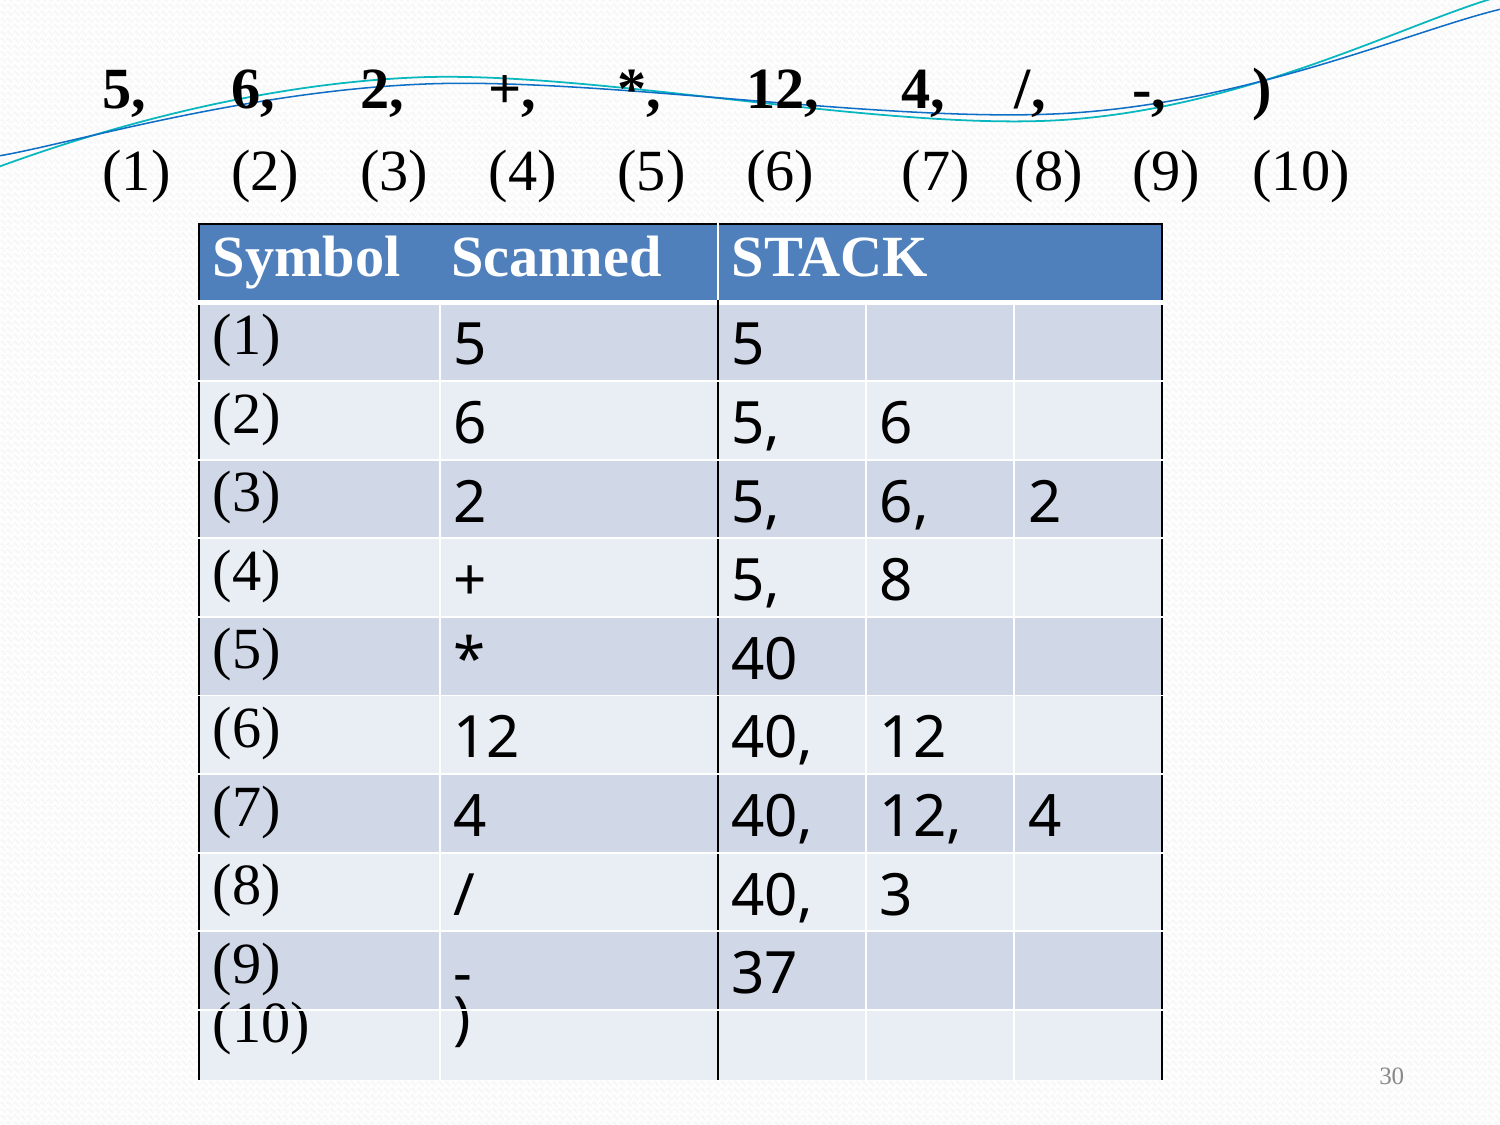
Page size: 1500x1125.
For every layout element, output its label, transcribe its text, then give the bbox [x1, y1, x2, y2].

table_cell 40, [719, 854, 865, 930]
table_cell (10) [1232, 138, 1363, 220]
table_cell (6) [721, 138, 872, 220]
table_header 4, [872, 56, 997, 138]
table_cell 5, [719, 461, 865, 537]
table_cell (8) [997, 138, 1113, 220]
table_header 12, [721, 56, 872, 138]
table_cell 5, [719, 382, 865, 459]
table_cell (6) [200, 696, 439, 773]
table_cell [867, 1011, 1013, 1080]
table_cell + [441, 539, 717, 616]
table_cell * [441, 618, 717, 695]
table_cell [1015, 382, 1161, 459]
table_cell (1) [97, 138, 201, 220]
table_cell 6 [867, 382, 1013, 459]
table_header STACK [719, 225, 1161, 300]
table_cell [1015, 1011, 1161, 1080]
table_cell (7) [872, 138, 997, 220]
table_cell 40 [719, 618, 865, 695]
table_cell [1015, 618, 1161, 695]
table_cell 4 [1015, 775, 1161, 852]
table_cell 5 [441, 305, 717, 380]
table_cell 12 [441, 696, 717, 773]
table_cell (3) [200, 461, 439, 537]
table_cell 8 [867, 539, 1013, 616]
table_cell 40, [719, 696, 865, 773]
text_box 30 [1377, 1059, 1413, 1090]
table_cell [1015, 305, 1161, 380]
table_cell (2) [200, 382, 439, 459]
table_cell (4) [200, 539, 439, 616]
table_cell 2 [1015, 461, 1161, 537]
table_cell 12 [867, 696, 1013, 773]
table_header +, [463, 56, 592, 138]
table_cell [867, 305, 1013, 380]
table_cell (3) [335, 138, 463, 220]
table_cell (7) [200, 775, 439, 852]
table_cell 6, [867, 461, 1013, 537]
table_header 2, [335, 56, 463, 138]
table_cell 5, [719, 539, 865, 616]
table_cell [719, 1011, 865, 1080]
table_cell ) [441, 1011, 717, 1080]
table_cell (2) [201, 138, 335, 220]
table_cell 37 [719, 932, 865, 1009]
table_header -, [1113, 56, 1232, 138]
table_cell 6 [441, 382, 717, 459]
table_cell (1) [200, 305, 439, 380]
table_cell (8) [200, 854, 439, 930]
table_cell 2 [441, 461, 717, 537]
table_cell [1015, 932, 1161, 1009]
table_cell 12, [867, 775, 1013, 852]
table_cell - [441, 932, 717, 1009]
table_header ) [1232, 56, 1363, 138]
table_cell (9) [1113, 138, 1232, 220]
table_cell [1015, 854, 1161, 930]
table_cell 3 [867, 854, 1013, 930]
table_header 5, [97, 56, 201, 138]
table_header Symbol Scanned [200, 225, 717, 300]
table_cell 40, [719, 775, 865, 852]
table_cell (5) [200, 618, 439, 695]
table_cell [867, 618, 1013, 695]
table_header *, [592, 56, 721, 138]
table_cell (4) [463, 138, 592, 220]
table_cell 4 [441, 775, 717, 852]
table_cell (10) [200, 1011, 439, 1080]
table_cell 5 [719, 305, 865, 380]
table_cell [867, 932, 1013, 1009]
table_cell (5) [592, 138, 721, 220]
table_cell [1015, 696, 1161, 773]
table_header /, [997, 56, 1113, 138]
table_header 6, [201, 56, 335, 138]
table_cell / [441, 854, 717, 930]
table_cell [1015, 539, 1161, 616]
table_cell (9) [200, 932, 439, 1009]
